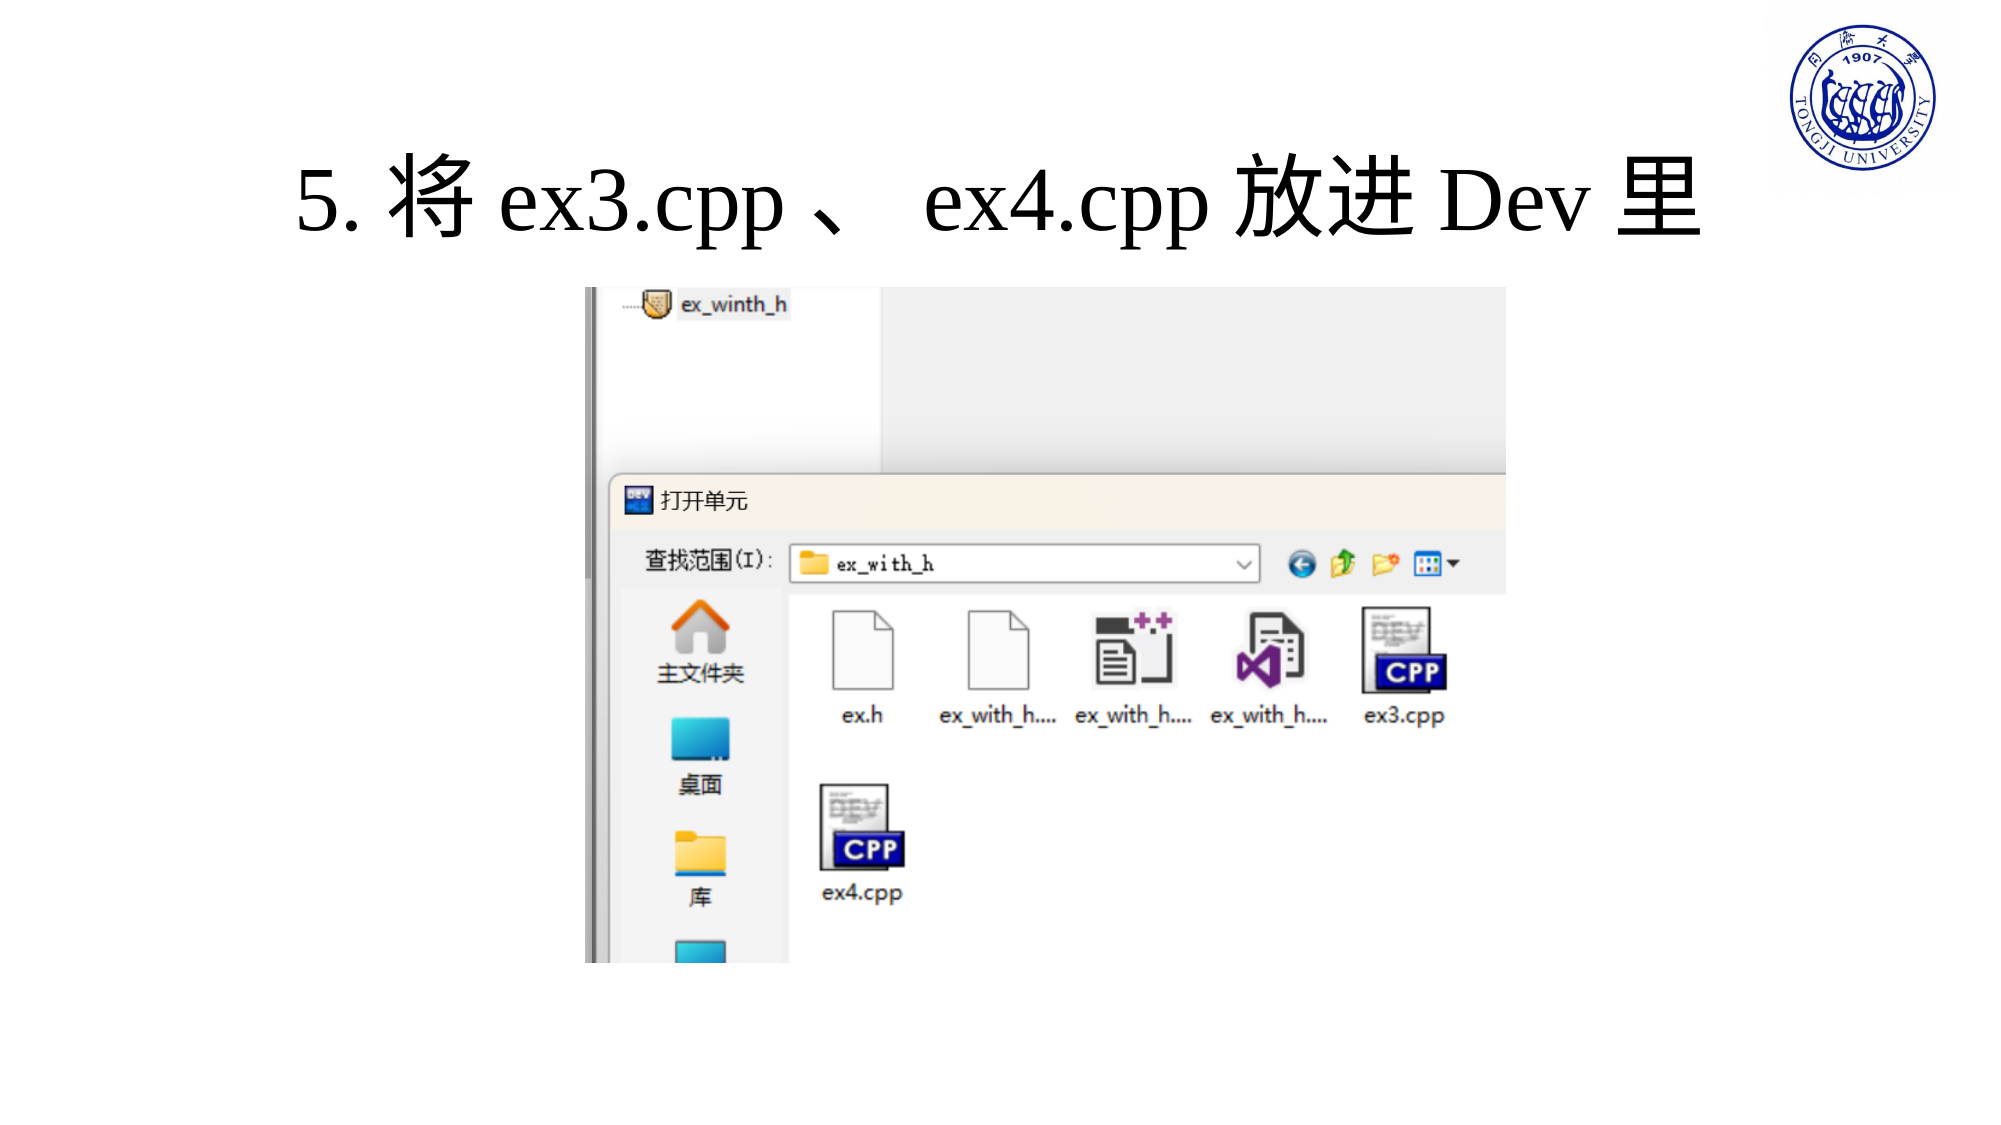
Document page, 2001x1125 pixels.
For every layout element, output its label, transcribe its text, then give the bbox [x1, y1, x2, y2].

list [585, 287, 1506, 963]
picture [1765, 0, 1960, 195]
title 5.将ex3.cpp、ex4.cpp放进Dev里 [150, 99, 1850, 288]
